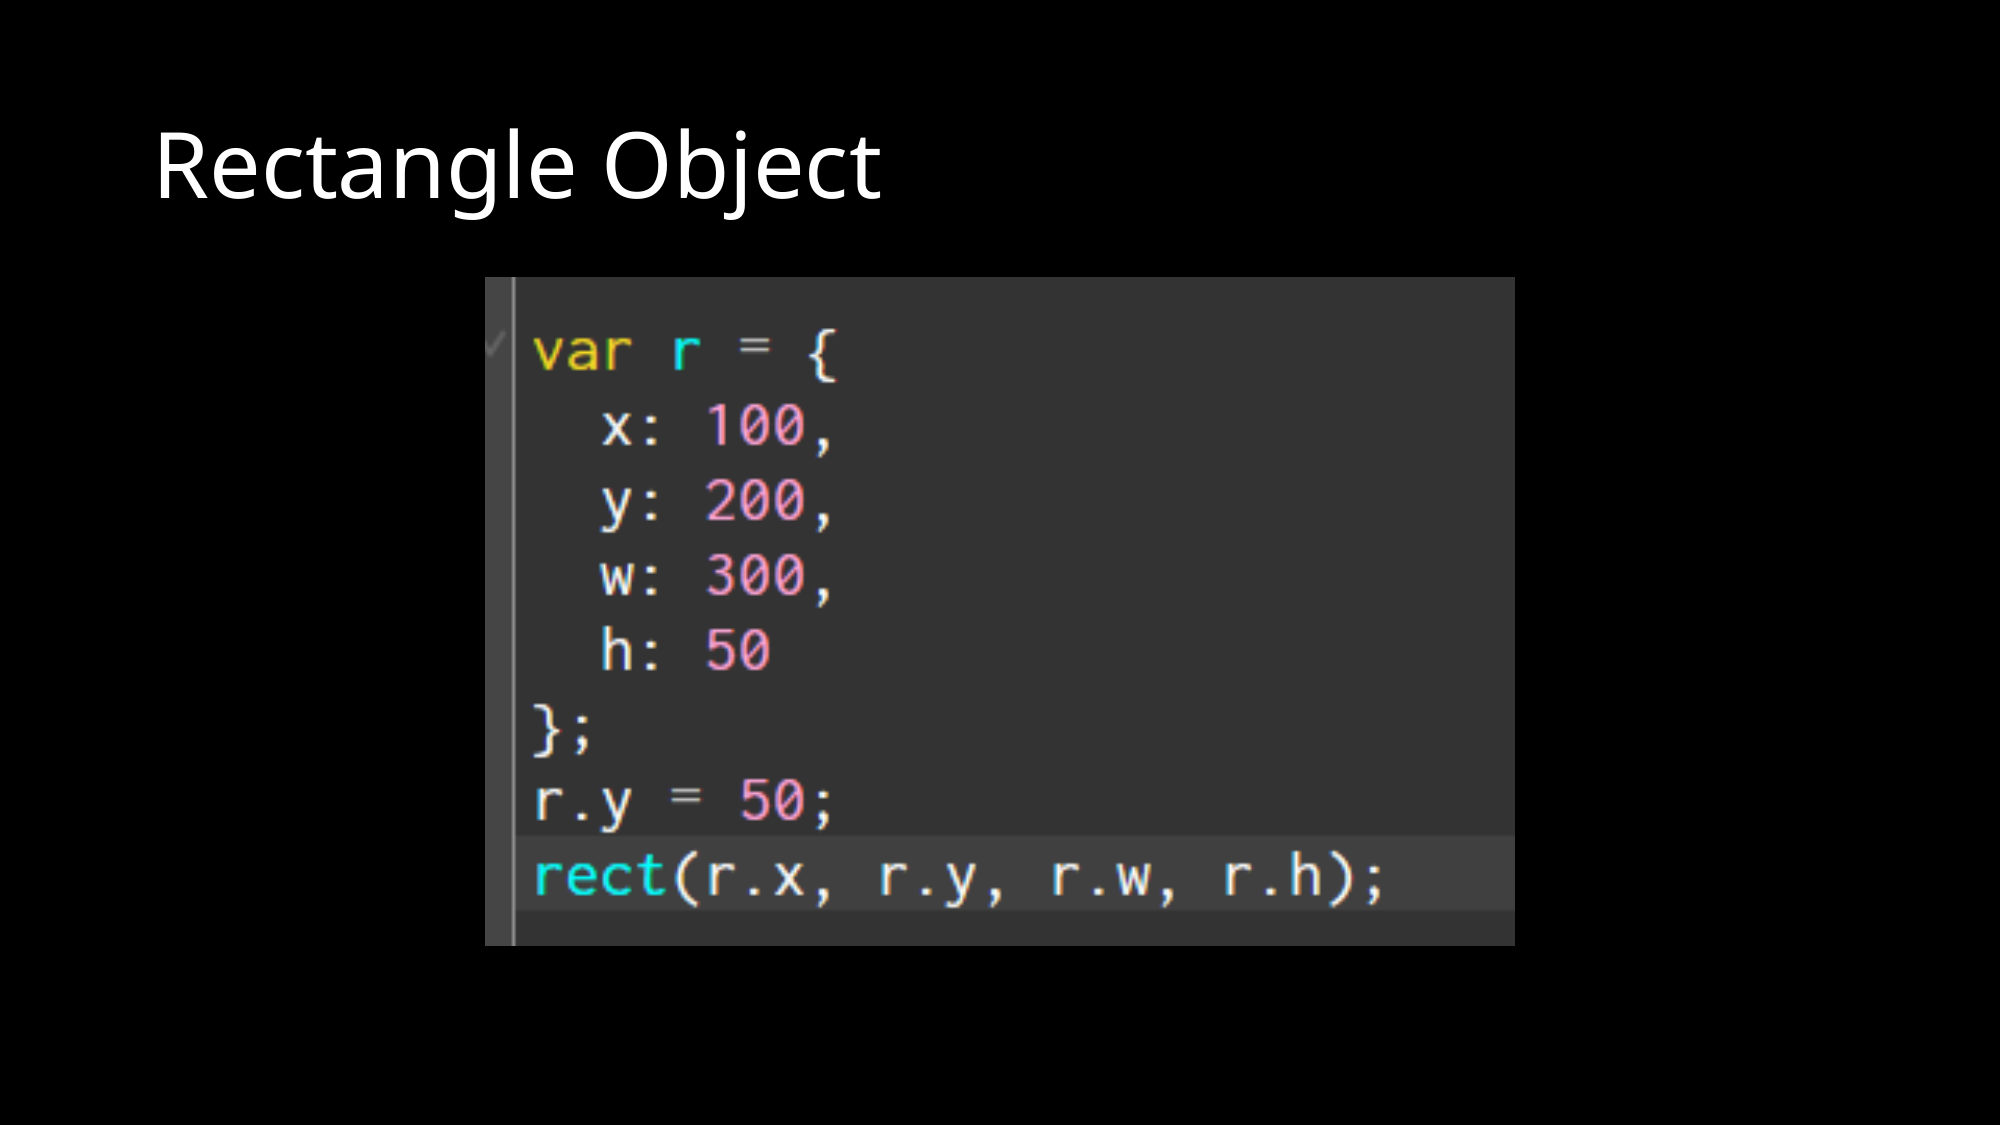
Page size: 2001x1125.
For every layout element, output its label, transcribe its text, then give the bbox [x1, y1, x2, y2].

title Rectangle Object [137, 59, 1863, 278]
picture [485, 277, 1515, 946]
